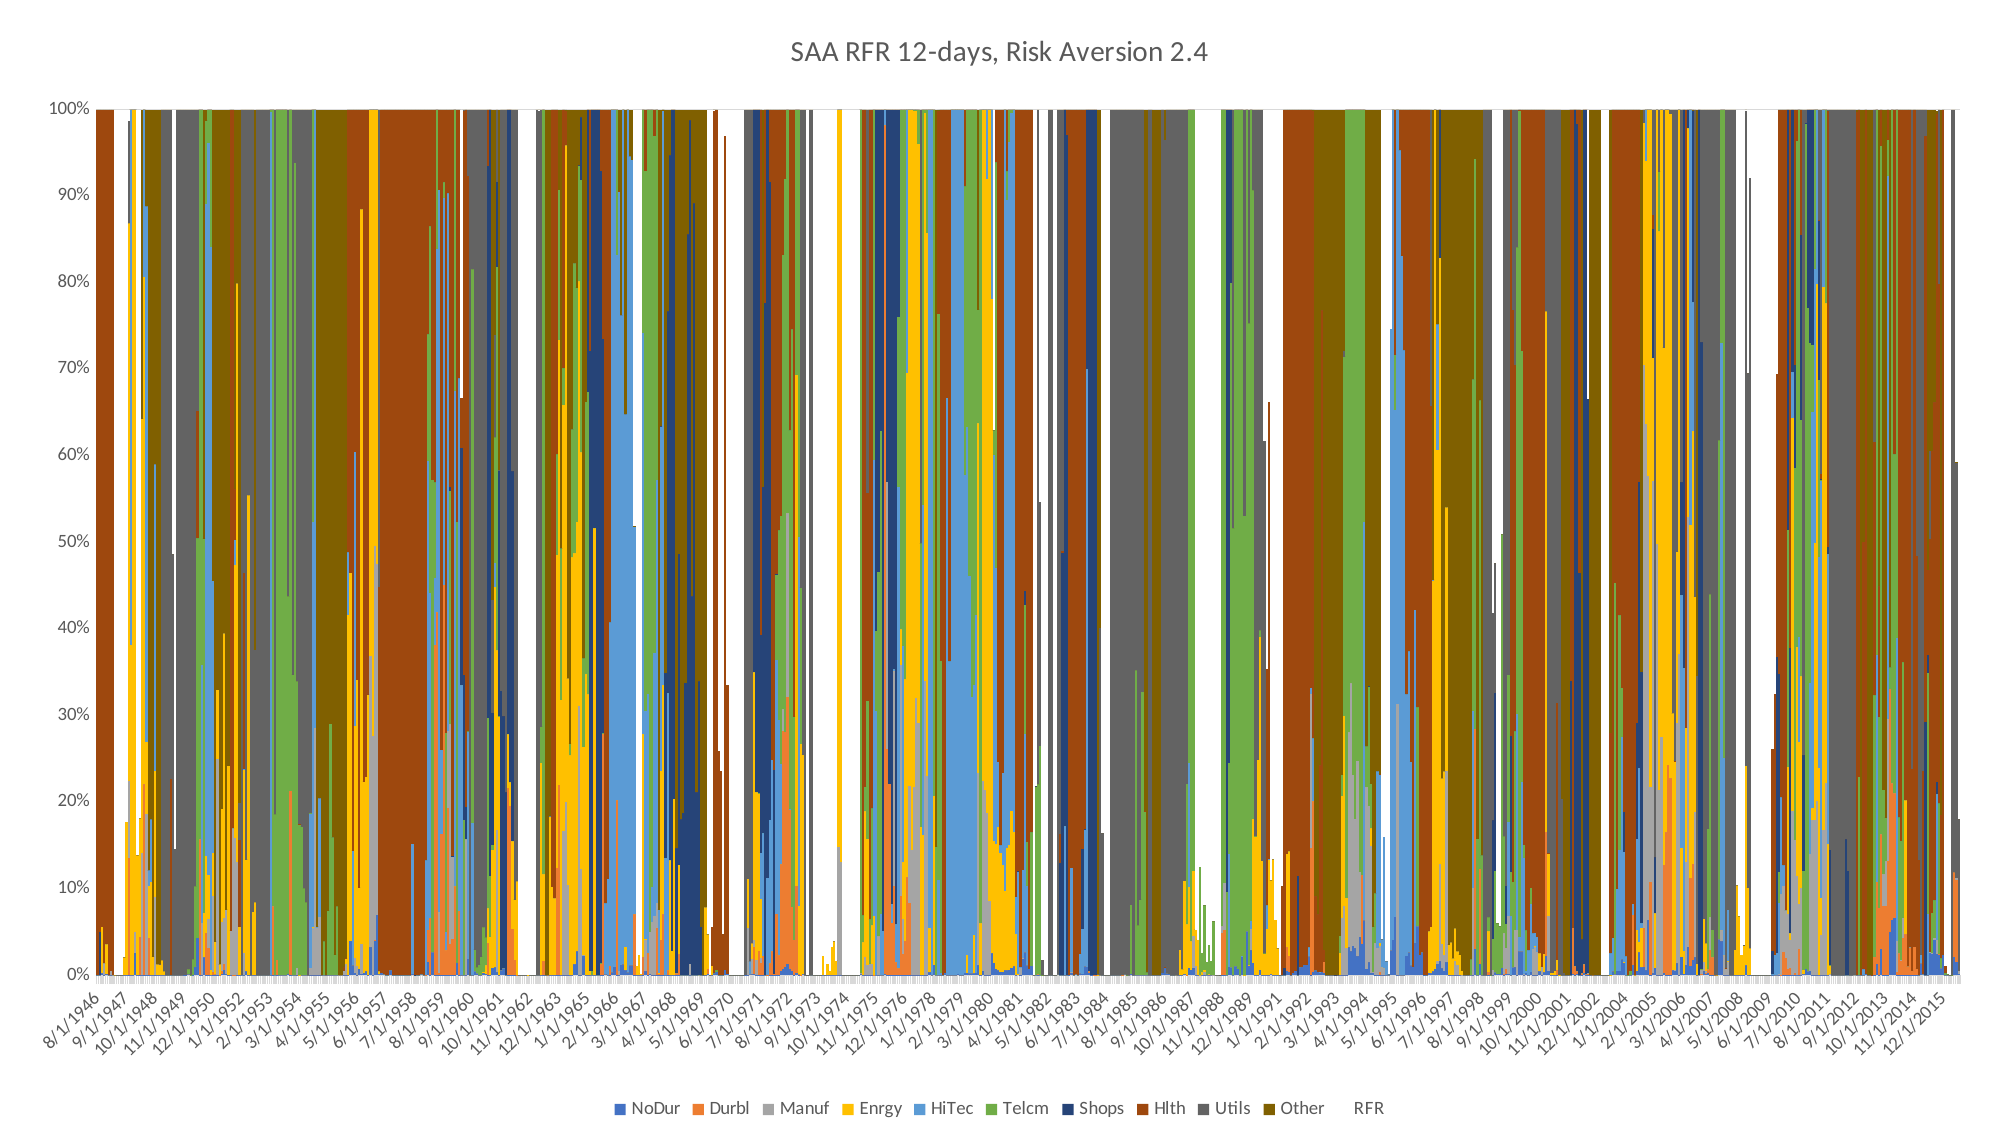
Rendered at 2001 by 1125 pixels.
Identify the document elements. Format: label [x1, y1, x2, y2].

chart [0, 0, 2000, 1125]
